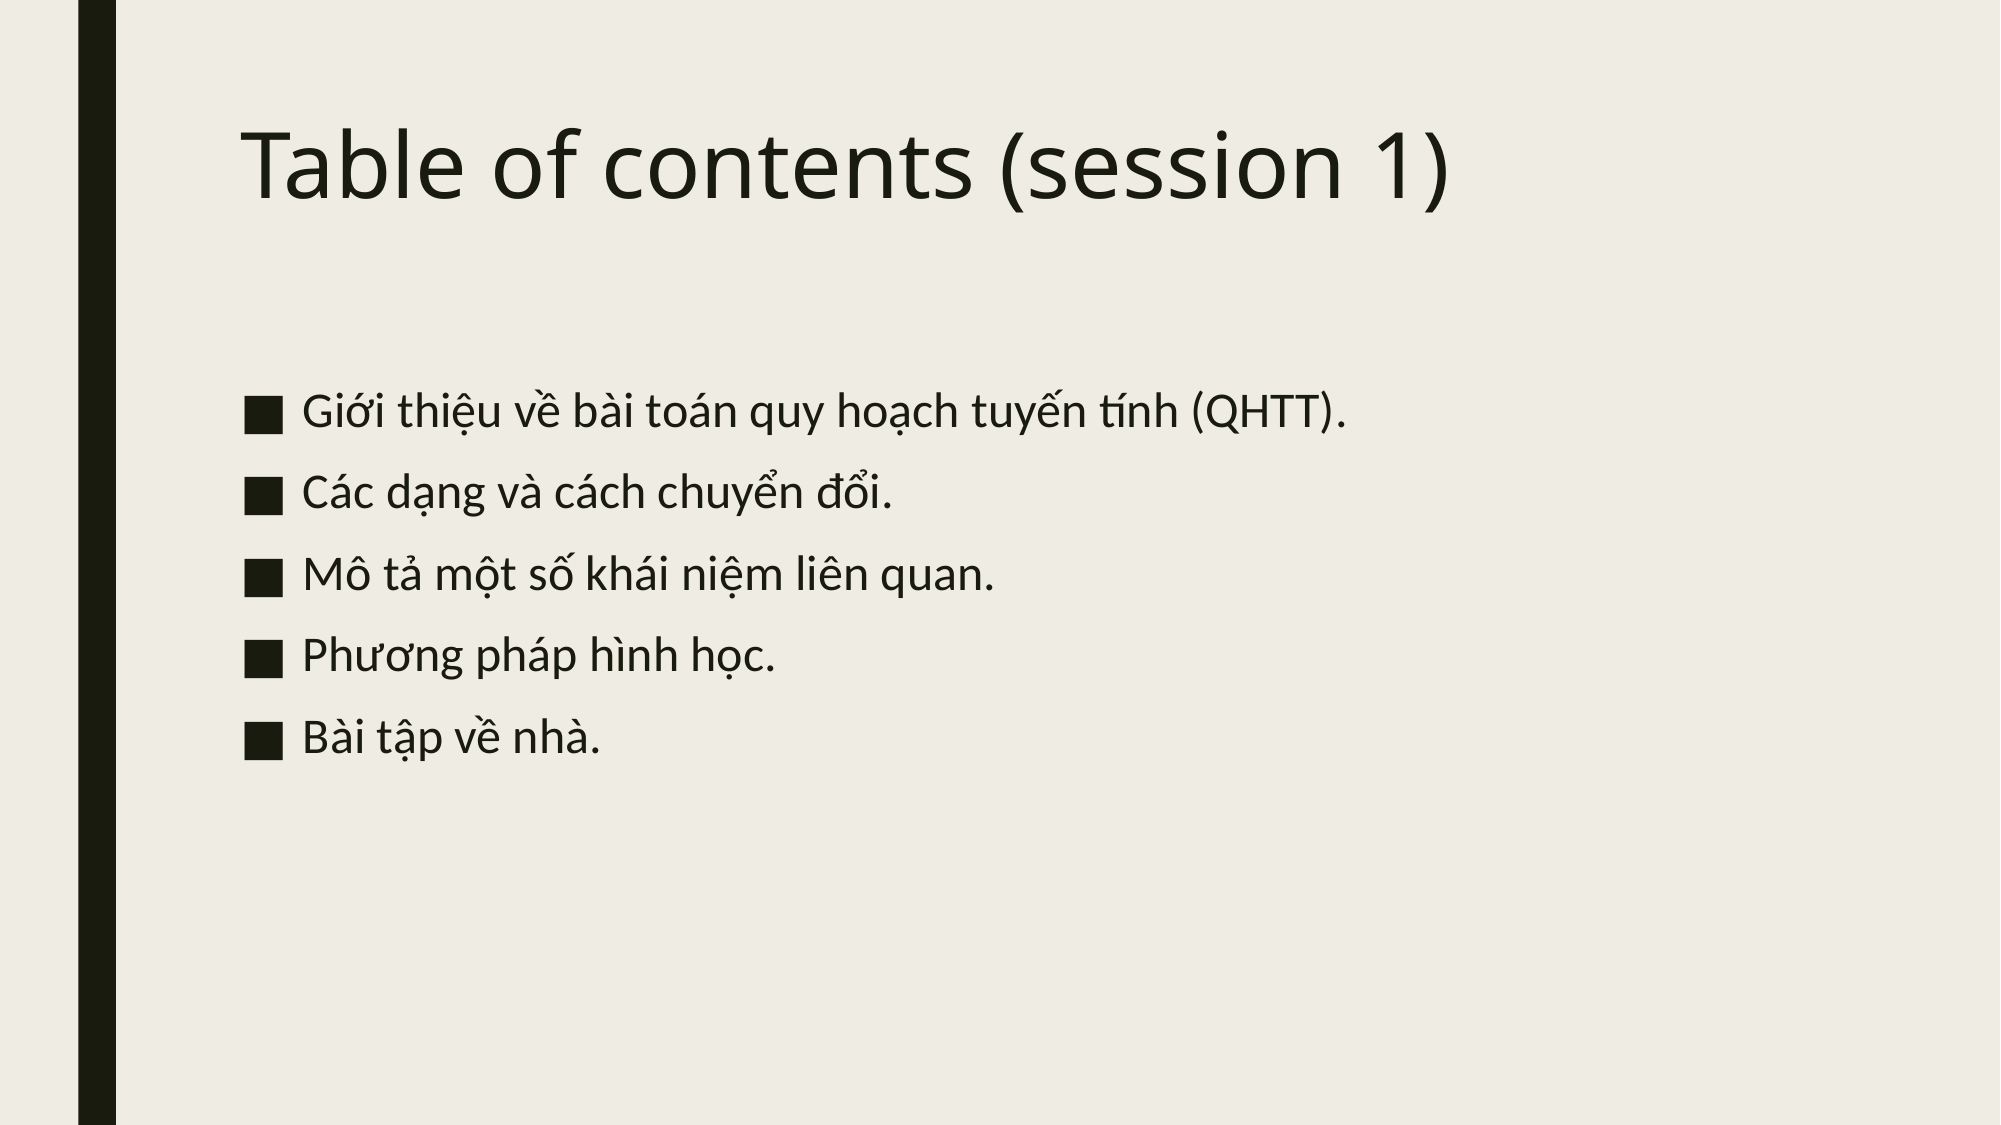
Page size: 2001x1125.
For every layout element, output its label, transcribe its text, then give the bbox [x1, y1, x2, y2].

list Giới thiệu về bài toán quy hoạch tuyến tính (QHTT). Các dạng và cách chuyển đổi. Mô tả một số khái niệm liên quan. Phương pháp hình học. Bài tập về nhà. [225, 375, 1800, 963]
title Table of contents (session 1) [225, 112, 1800, 357]
